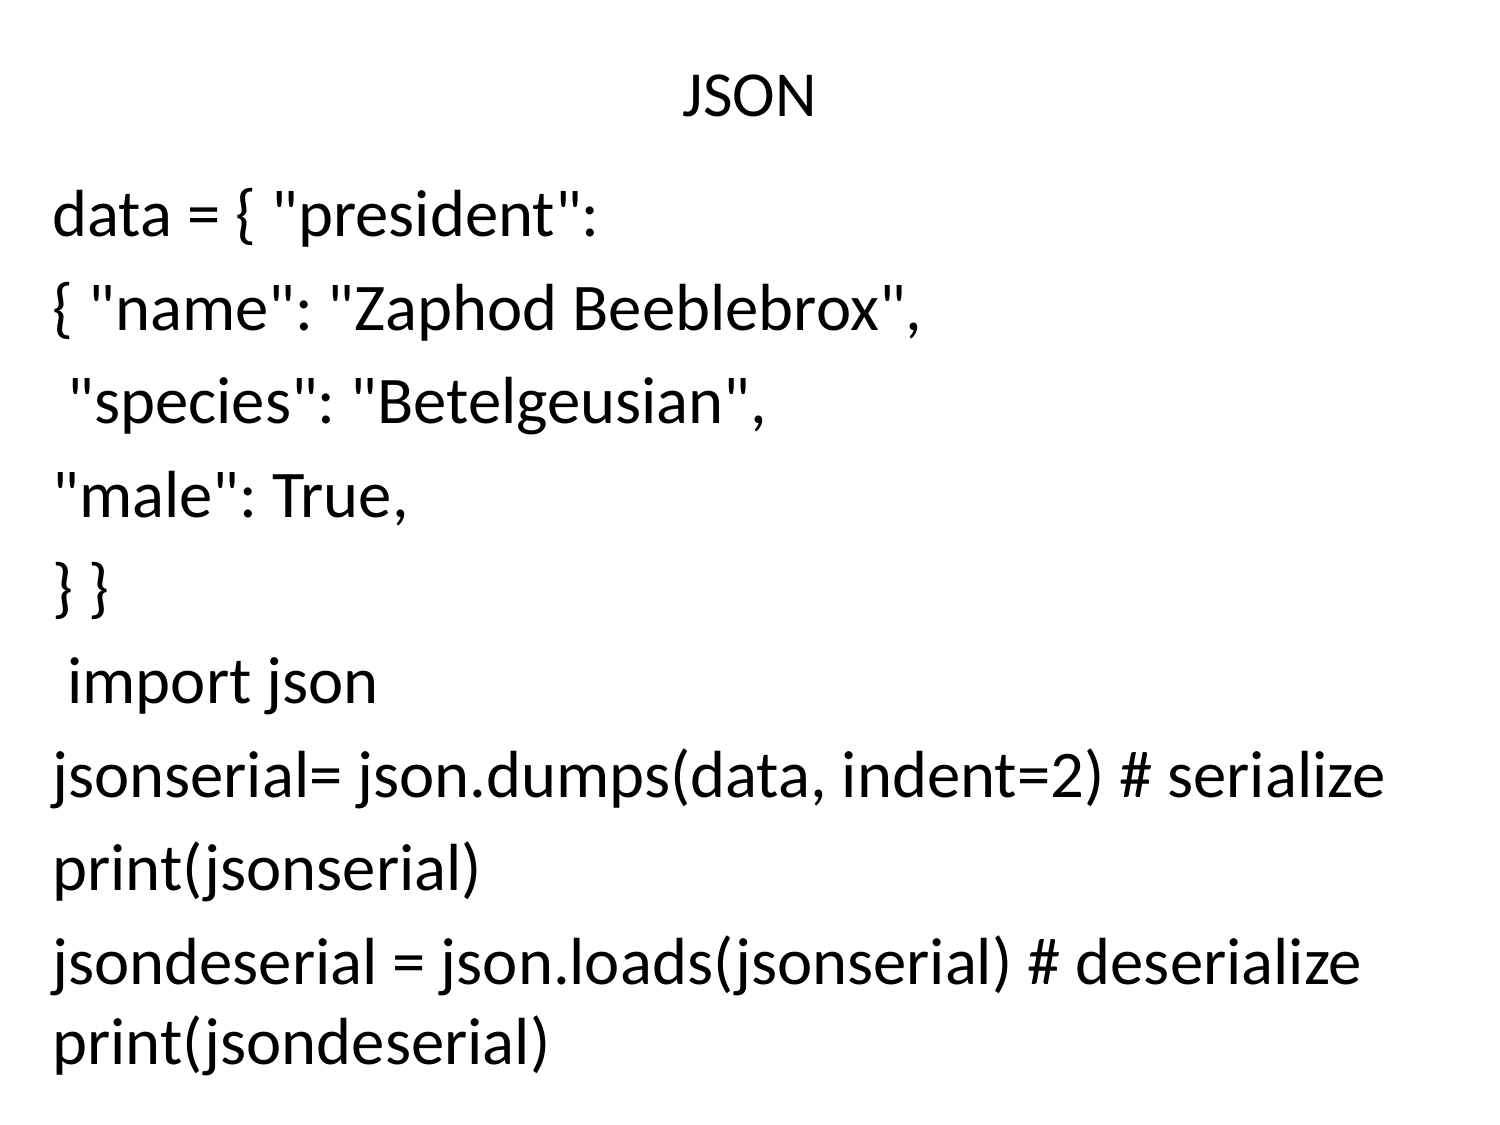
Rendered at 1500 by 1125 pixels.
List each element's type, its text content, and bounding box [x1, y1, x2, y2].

title JSON [75, 45, 1425, 138]
list data = { "president": { "name": "Zaphod Beeblebrox", "species": "Betelgeusian", "male": True, } } import json jsonserial= json.dumps(data, indent=2) # serialize print(jsonserial) jsondeserial = json.loads(jsonserial) # deserialize print(jsondeserial) [37, 162, 1475, 1113]
